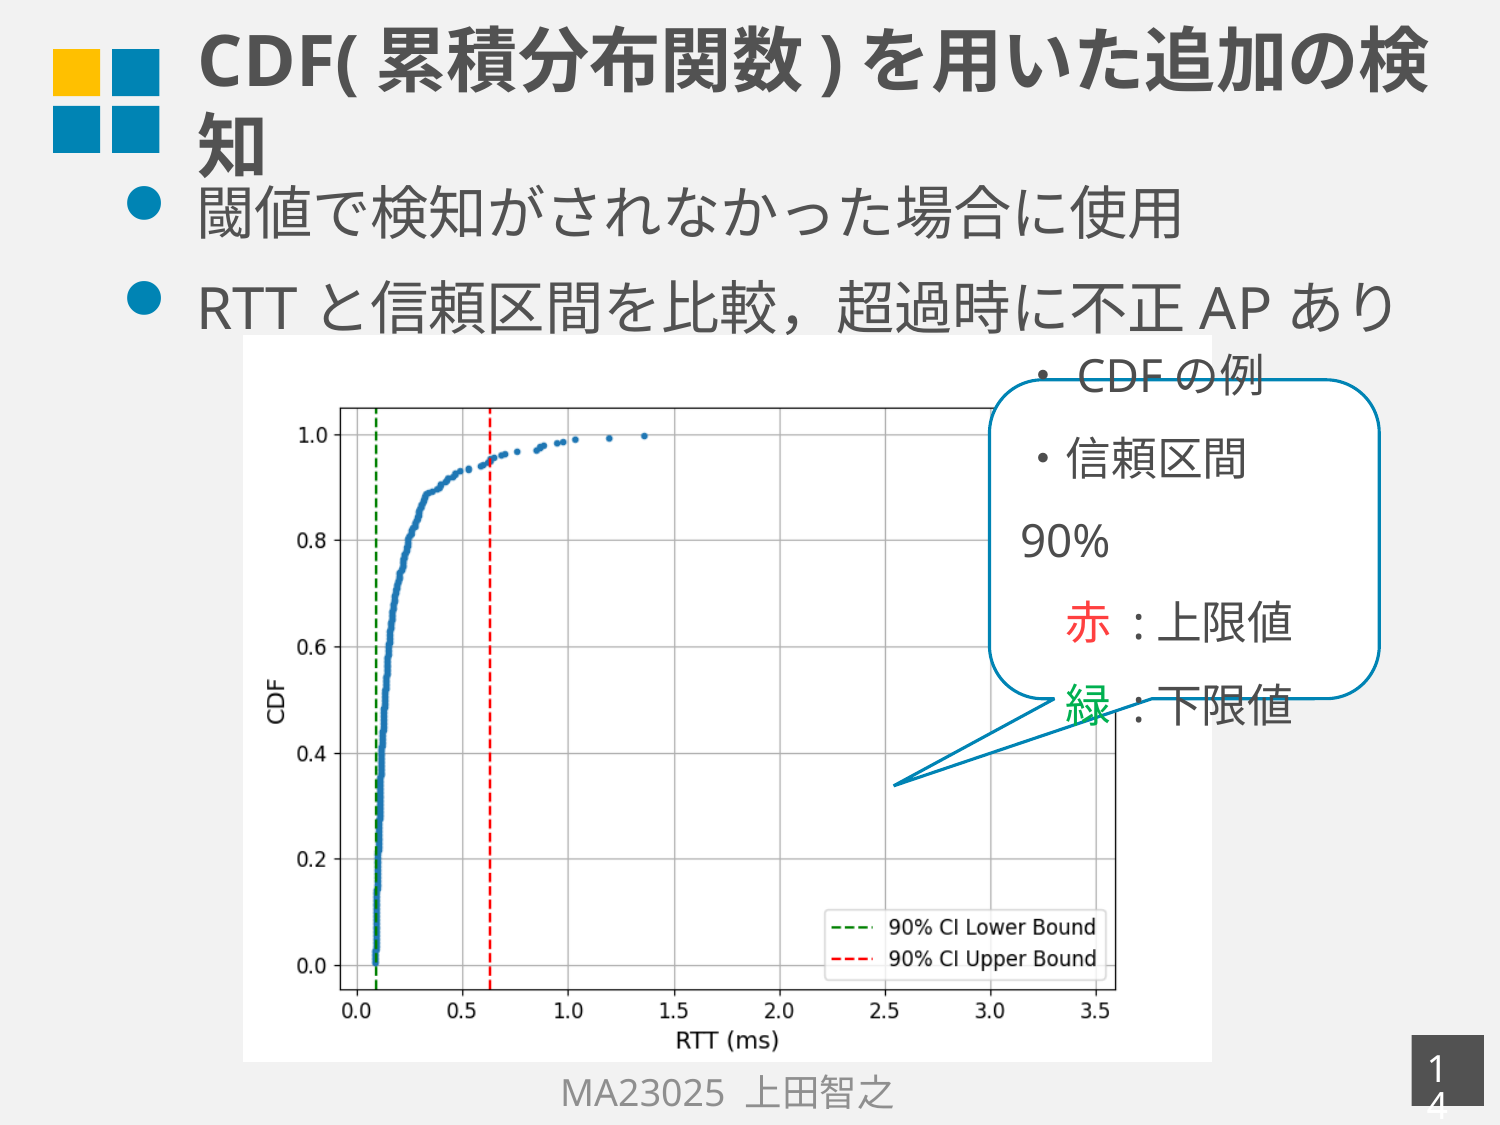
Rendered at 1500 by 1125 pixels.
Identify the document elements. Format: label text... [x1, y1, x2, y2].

text_box ・CDFの例 ・信頼区間90% 赤 :上限値 緑 :下限値 [1216, 379, 1380, 699]
title CDF(累積分布関数)を用いた追加の検知 [183, 7, 1500, 195]
picture [242, 335, 1212, 1063]
footer MA23025 上田智之 [53, 1061, 1402, 1122]
slide_number 13 [1411, 1035, 1484, 1106]
list 閾値で検知がされなかった場合に使用 RTTと信頼区間を比較，超過時に不正APあり [107, 168, 1480, 949]
